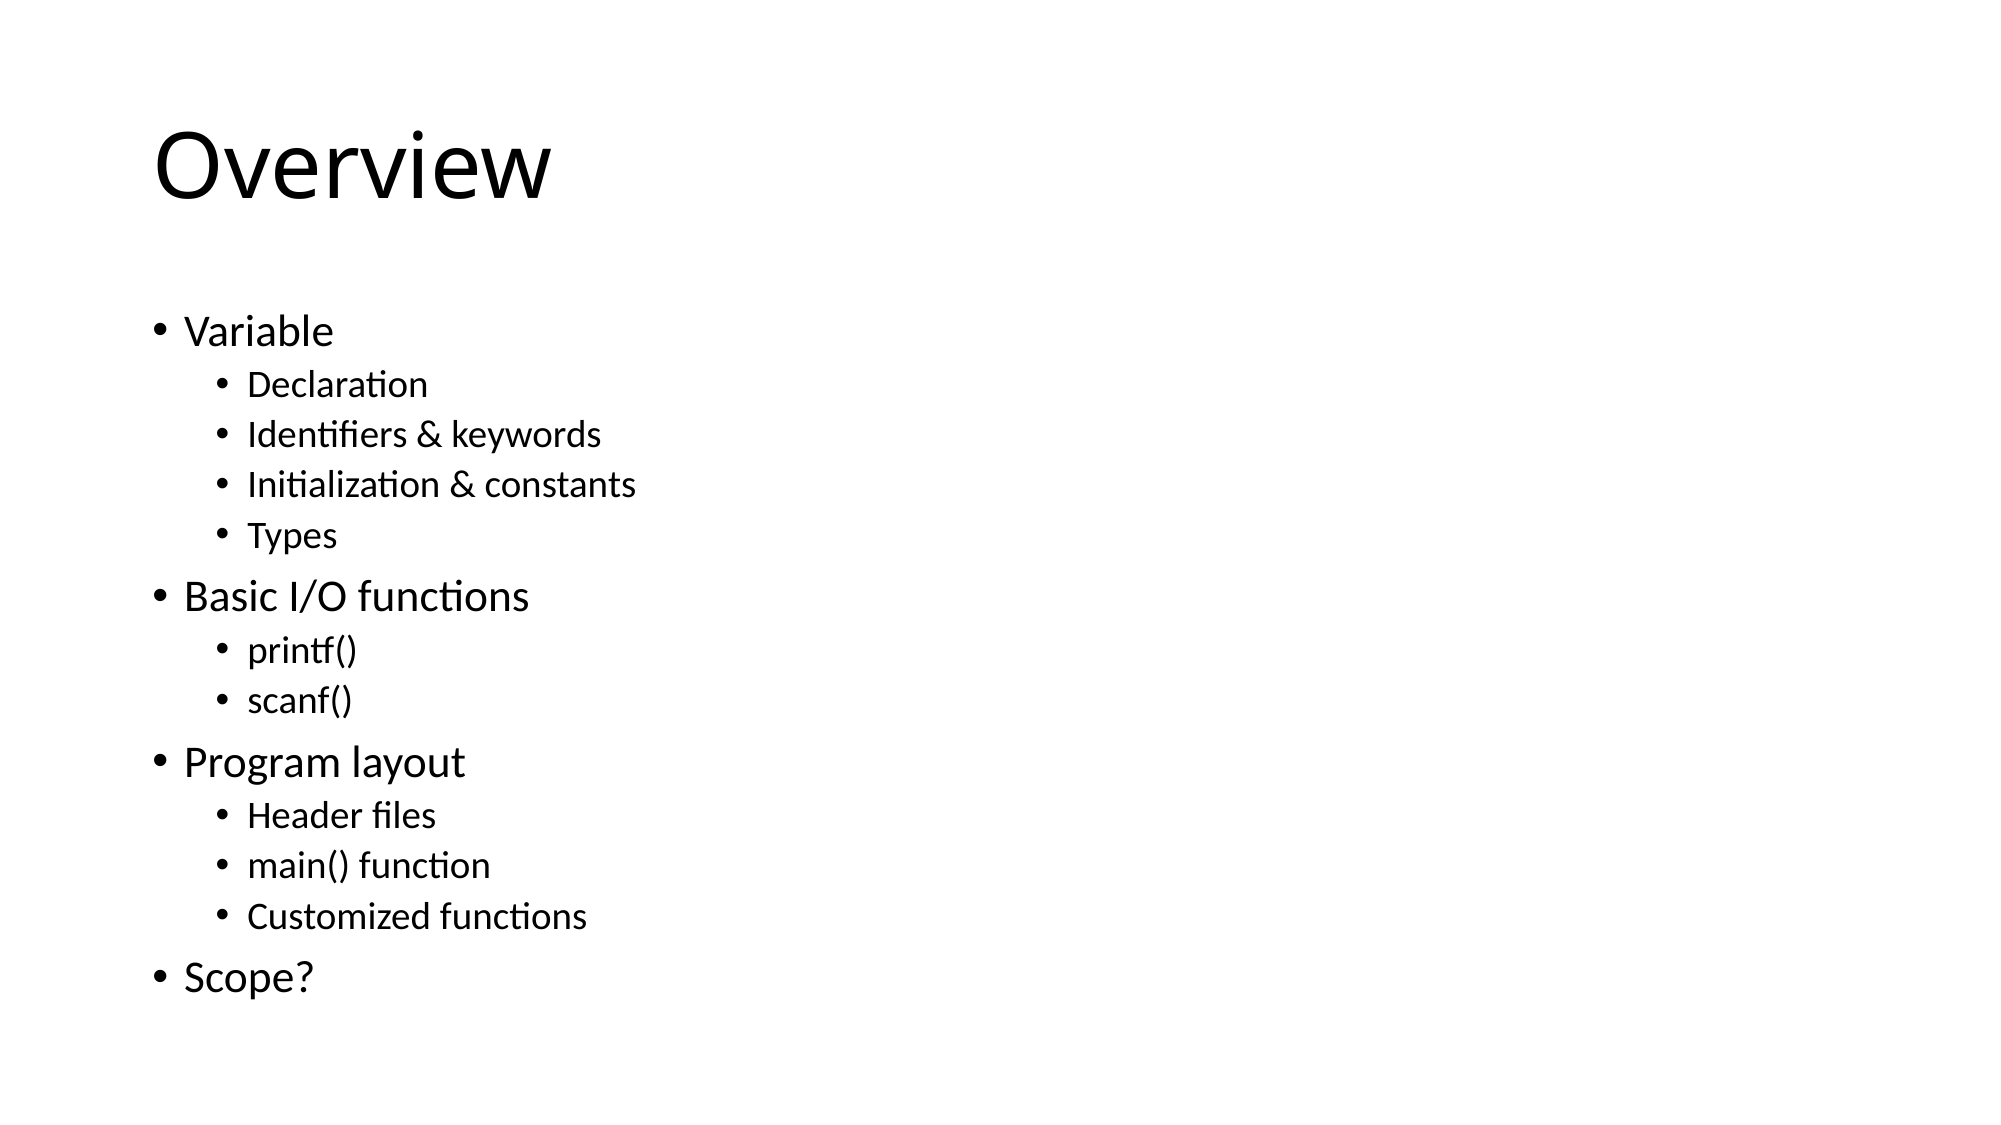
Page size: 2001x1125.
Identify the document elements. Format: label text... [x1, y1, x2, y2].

title Overview [137, 59, 1863, 278]
list Variable Declaration Identifiers & keywords Initialization & constants Types Basic I/O functions printf() scanf() Program layout Header files main() function Customized functions Scope? [137, 299, 1863, 1014]
